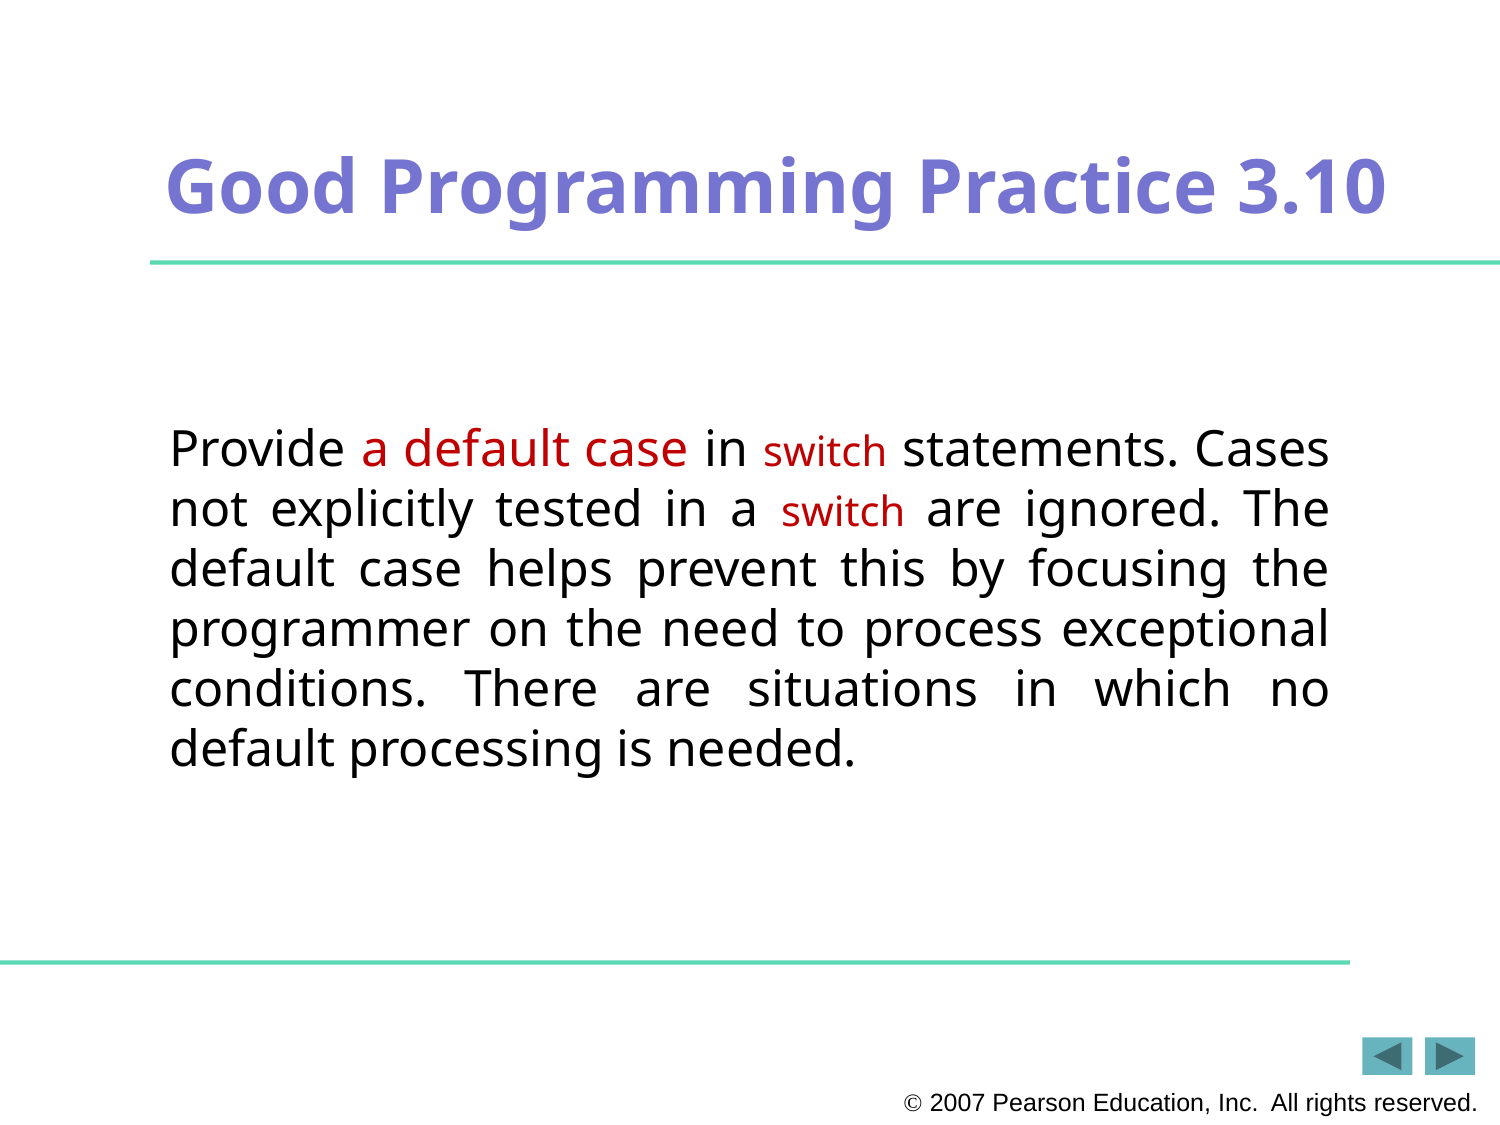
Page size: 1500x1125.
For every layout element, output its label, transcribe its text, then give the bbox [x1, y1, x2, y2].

title Good Programming Practice 3.10 [149, 89, 1425, 285]
list Provide a default case in switch statements. Cases not explicitly tested in a switch are ignored. The default case helps prevent this by focusing the programmer on the need to process exceptional conditions. There are situations in which no default processing is needed. [154, 408, 1346, 788]
